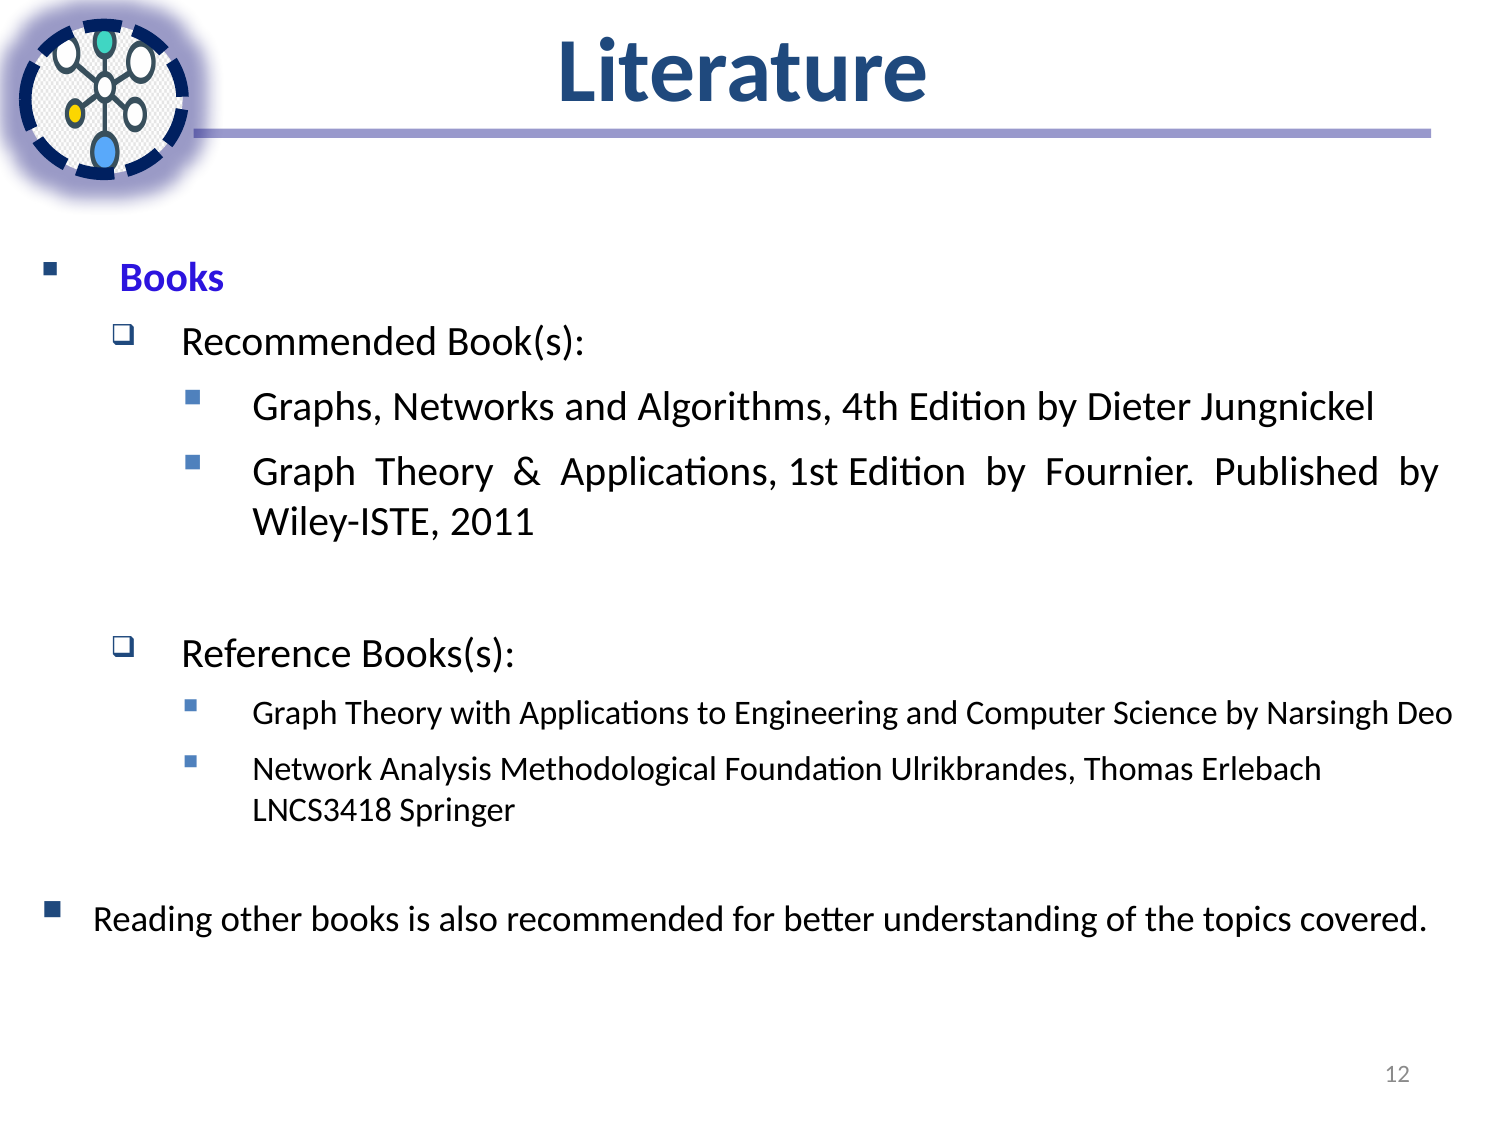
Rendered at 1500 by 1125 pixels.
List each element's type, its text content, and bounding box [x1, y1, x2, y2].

slide_number 12 [1074, 1042, 1425, 1103]
list Books Recommended Book(s): Graphs, Networks and Algorithms, 4th Edition by Dieter Jungnickel Graph Theory & Applications, 1st Edition by Fournier. Published by Wiley-ISTE, 2011 Reference Books(s): Graph Theory with Applications to Engineering and Computer Science by Narsingh Deo Network Analysis Methodological Foundation Ulrikbrandes, Thomas Erlebach LNCS3418 Springer Reading other books is also recommended for better understanding of the topics covered. [24, 241, 1475, 1043]
picture [32, 26, 183, 174]
title Literature [237, 12, 1250, 118]
